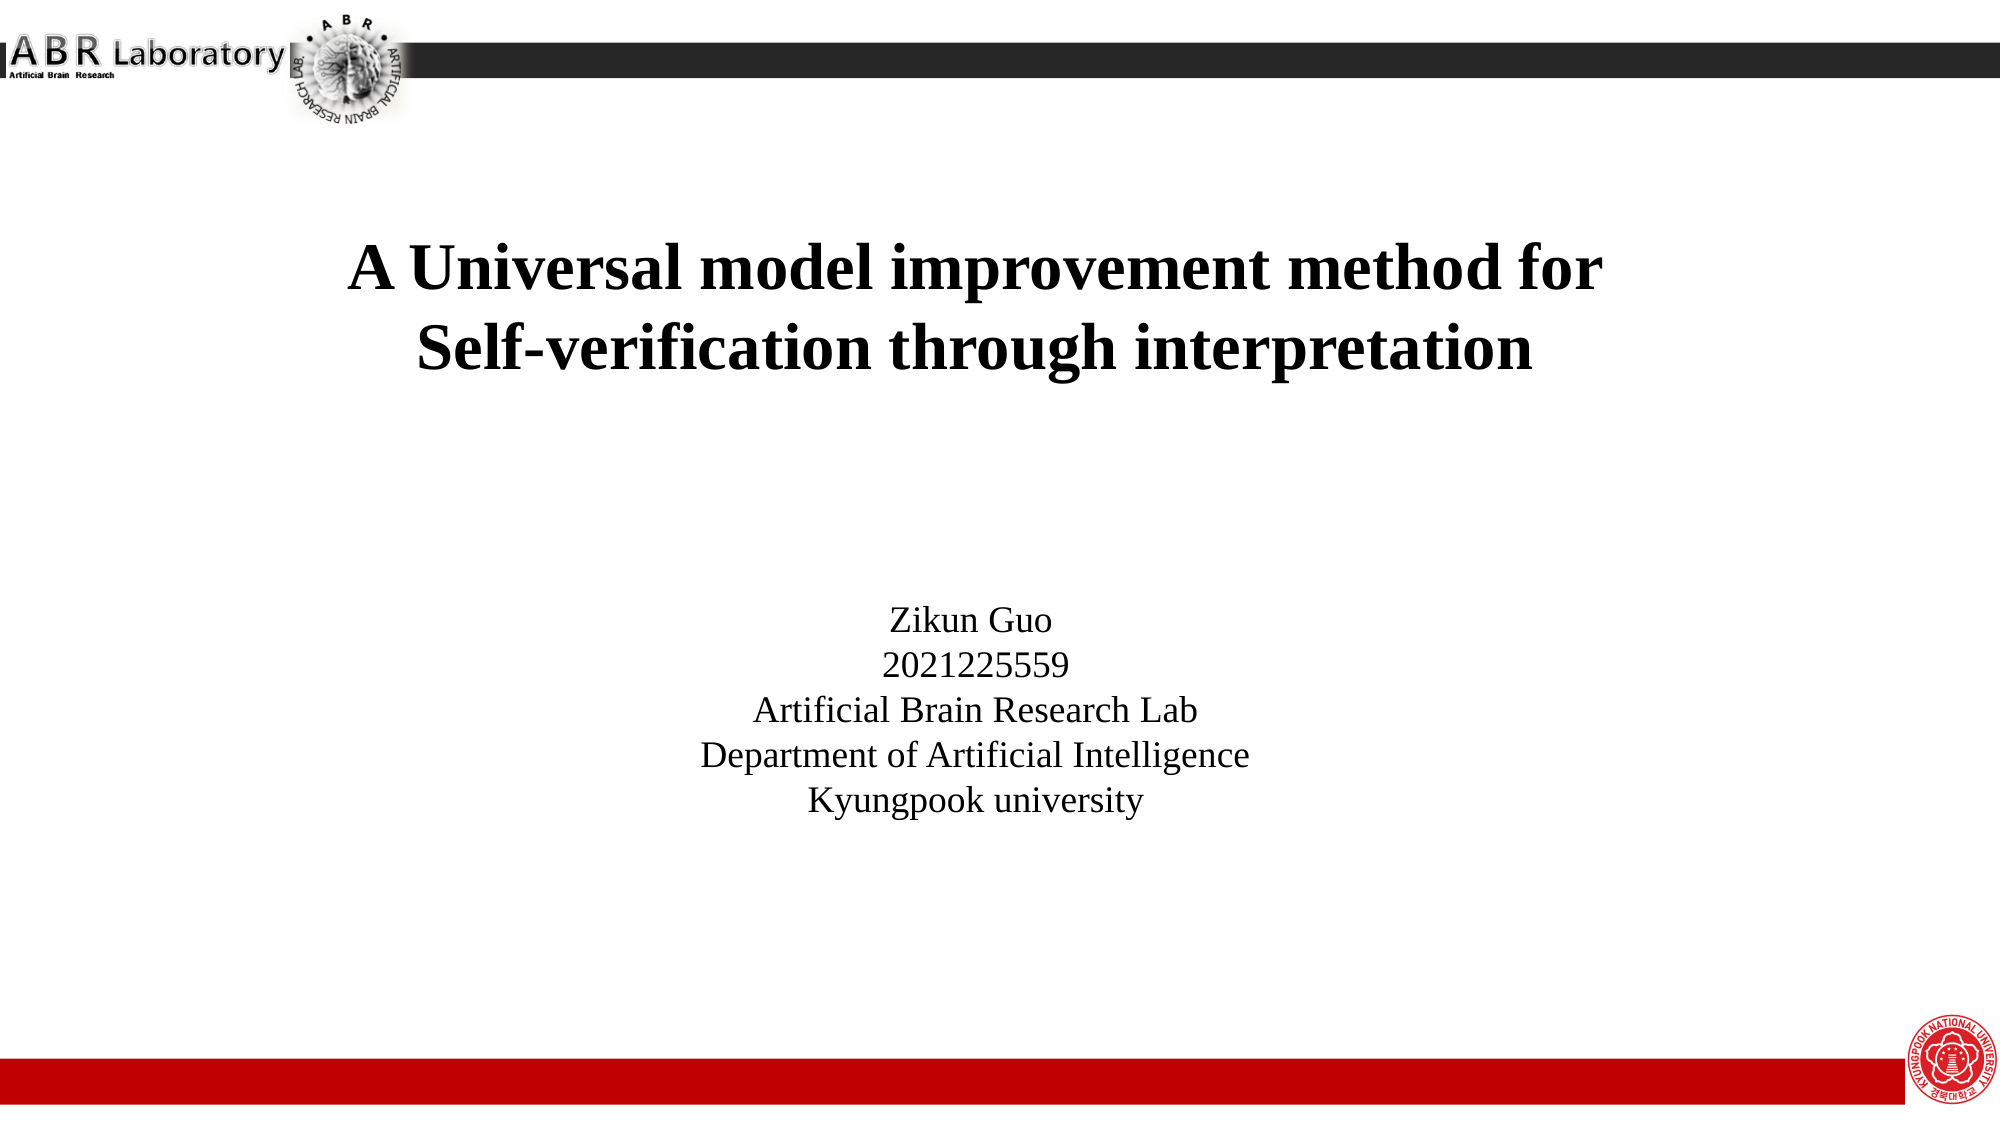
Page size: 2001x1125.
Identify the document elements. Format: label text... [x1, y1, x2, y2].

picture [1905, 1012, 2000, 1105]
picture [6, 4, 420, 136]
text_box A Universal model improvement method for Self-verification through interpretation [302, 215, 1649, 390]
text_box Zikun Guo 2021225559 Artificial Brain Research Lab Department of Artificial Intelligence Kyungpook university [685, 587, 1266, 918]
